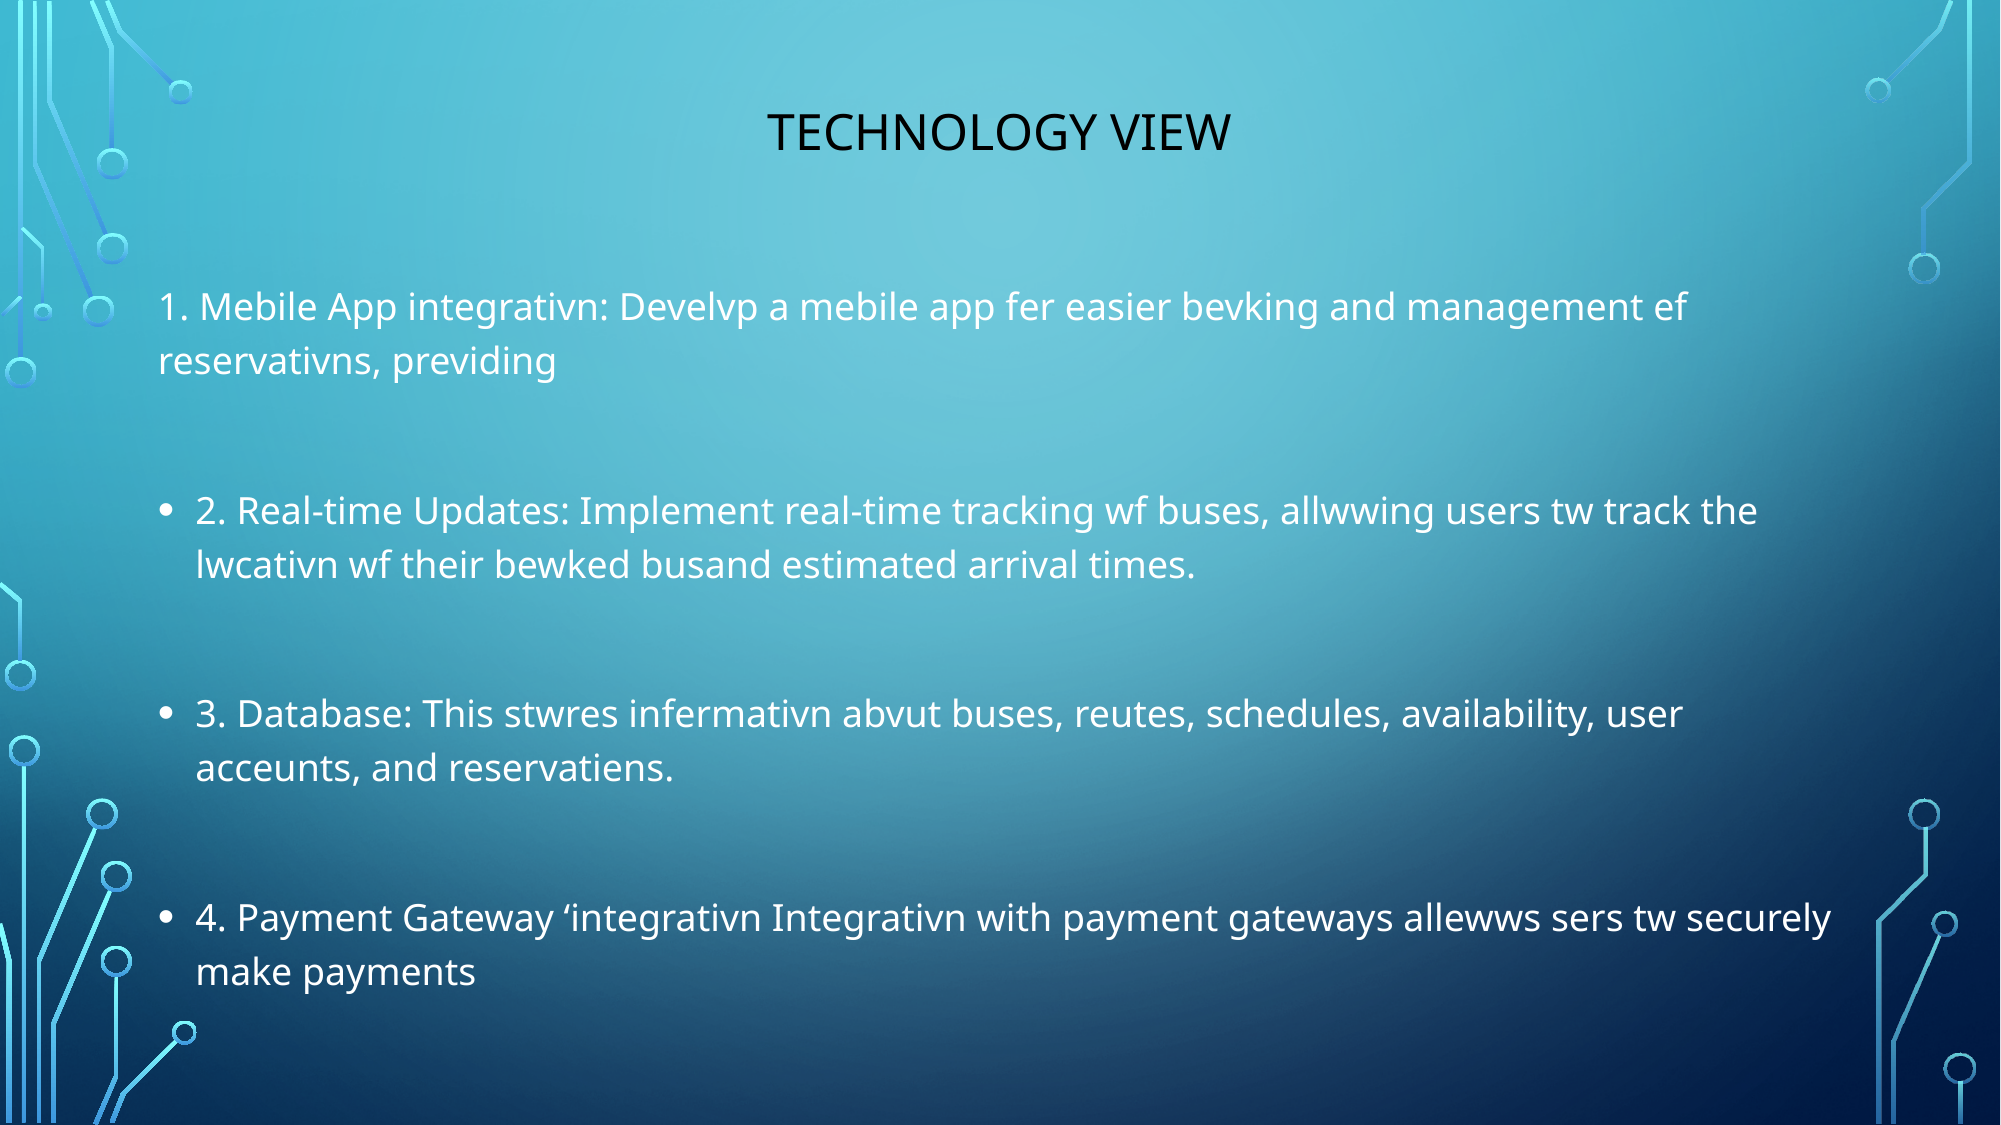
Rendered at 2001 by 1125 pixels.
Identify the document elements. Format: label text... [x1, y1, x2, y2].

list TECHNOLOGY VIEW 1. Mebile App integrativn: Develvp a mebile app fer easier bevking and management ef reservativns, previding 2. Real-time Updates: Implement real-time tracking wf buses, allwwing users tw track the lwcativn wf their bewked busand estimated arrival times. 3. Database: This stwres infermativn abvut buses, reutes, schedules, availability, user acceunts, and reservatiens. 4. Payment Gateway ‘integrativn Integrativn with payment gateways allewws sers tw securely make payments [142, 0, 1857, 1125]
